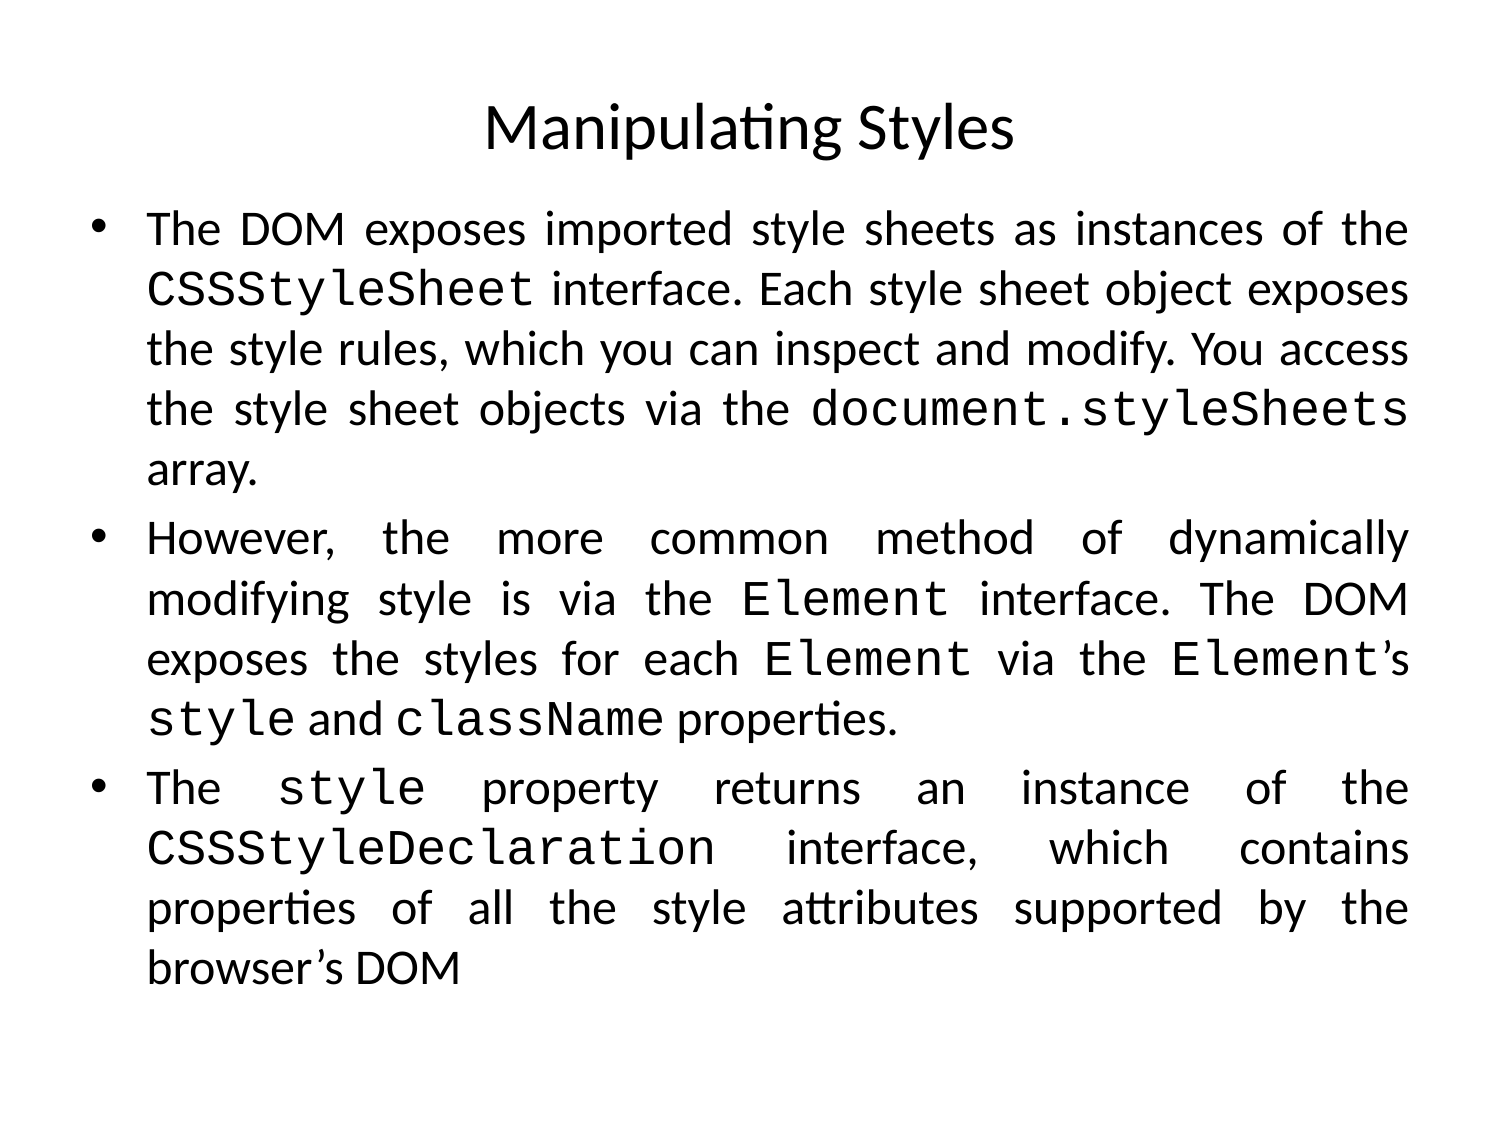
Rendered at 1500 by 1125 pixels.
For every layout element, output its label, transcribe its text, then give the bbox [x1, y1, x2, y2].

title Manipulating Styles [75, 45, 1425, 187]
list The DOM exposes imported style sheets as instances of the CSSStyleSheet interface. Each style sheet object exposes the style rules, which you can inspect and modify. You access the style sheet objects via the document.styleSheets array. However, the more common method of dynamically modifying style is via the Element interface. The DOM exposes the styles for each Element via the Element’s style and className properties. The style property returns an instance of the CSSStyleDeclaration interface, which contains properties of all the style attributes supported by the browser’s DOM [75, 187, 1425, 1005]
